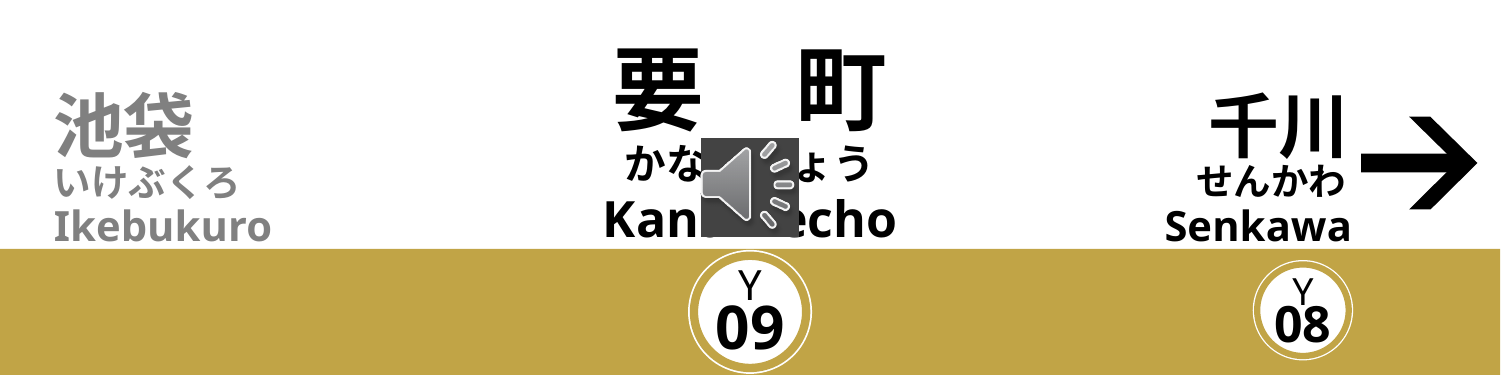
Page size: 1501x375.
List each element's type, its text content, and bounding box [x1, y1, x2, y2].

text_box せんかわ [907, 150, 1355, 211]
text_box Y [691, 251, 810, 281]
text_box [0, 247, 734, 375]
subtitle かなめちょう [525, 131, 975, 195]
text_box Senkawa [962, 211, 1367, 247]
text_box 09 [688, 281, 813, 370]
title 要 町 [301, 13, 1199, 161]
text_box 08 [1252, 285, 1354, 361]
text_box Y [1243, 260, 1362, 320]
text_box Kanamecho [588, 180, 913, 256]
picture [699, 137, 801, 238]
text_box Ikebukuro [39, 203, 455, 247]
text_box 池袋 [38, 74, 443, 175]
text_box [1360, 116, 1478, 210]
text_box [723, 370, 777, 375]
text_box いけぶくろ [38, 151, 441, 212]
text_box 千川 [977, 74, 1365, 150]
text_box [766, 247, 1501, 375]
